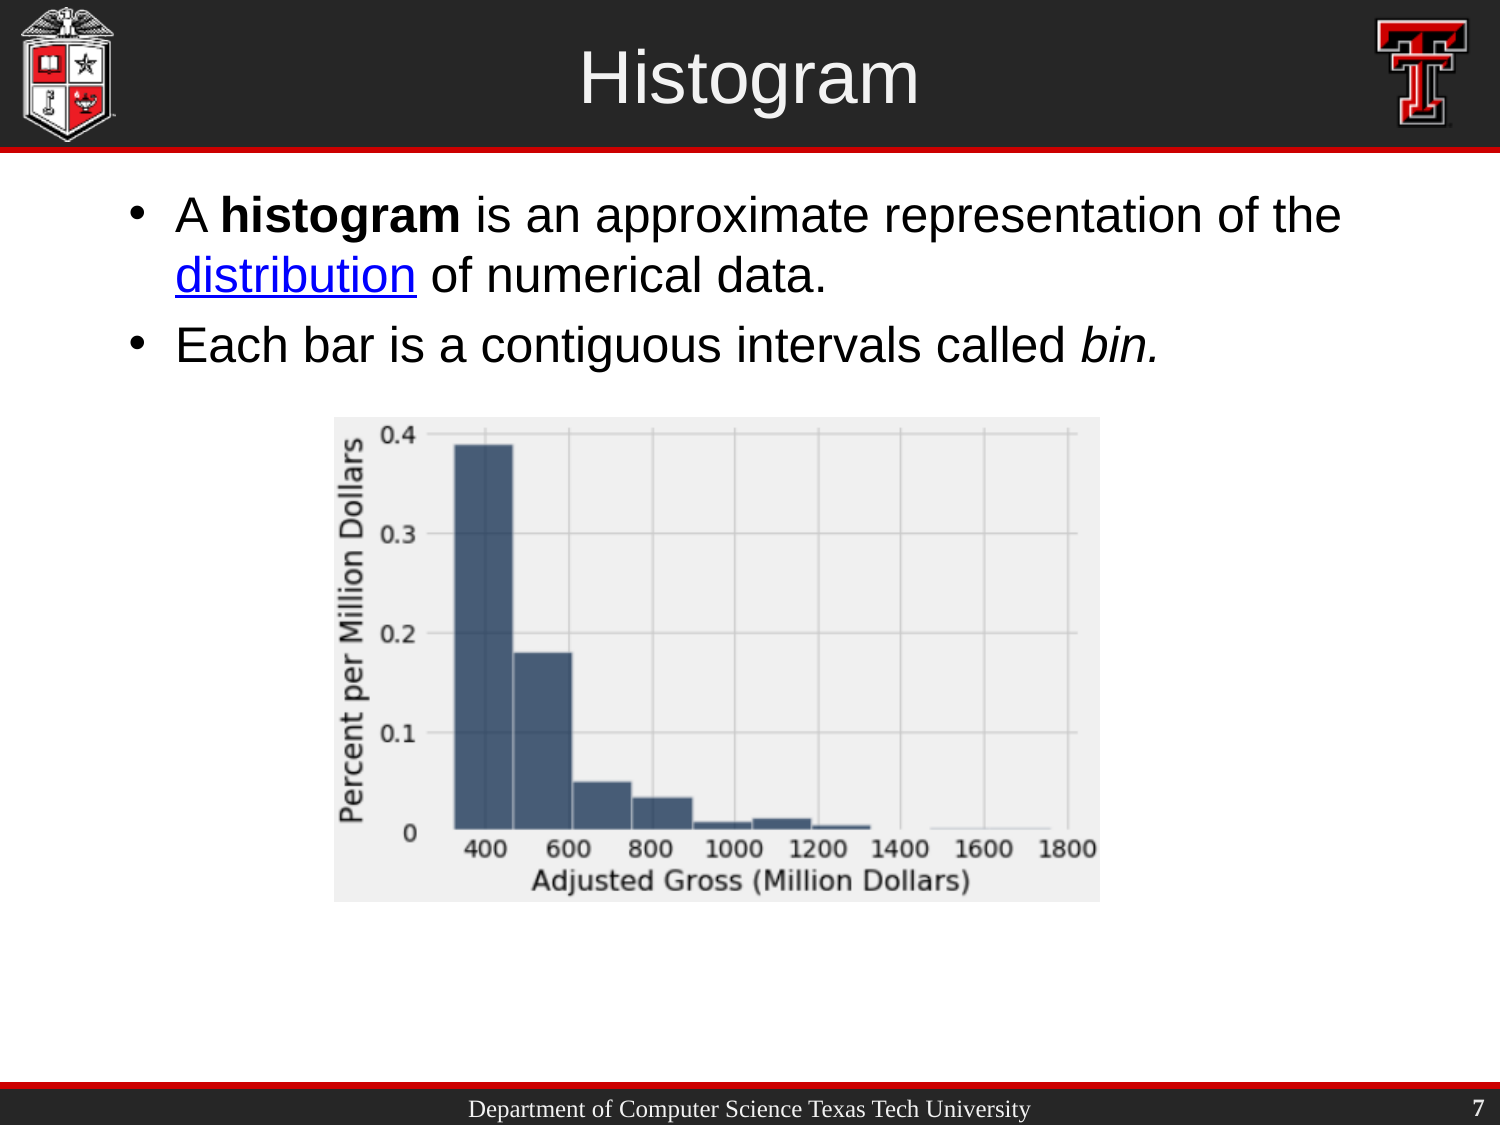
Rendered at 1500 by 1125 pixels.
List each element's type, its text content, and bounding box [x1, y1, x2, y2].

slide_number 7 [1392, 1086, 1500, 1125]
picture [21, 7, 116, 142]
list A histogram is an approximate representation of the distribution of numerical data. Each bar is a contiguous intervals called bin. [113, 174, 1431, 1075]
picture [1373, 14, 1472, 128]
title Histogram [151, 6, 1349, 141]
picture [333, 417, 1101, 903]
